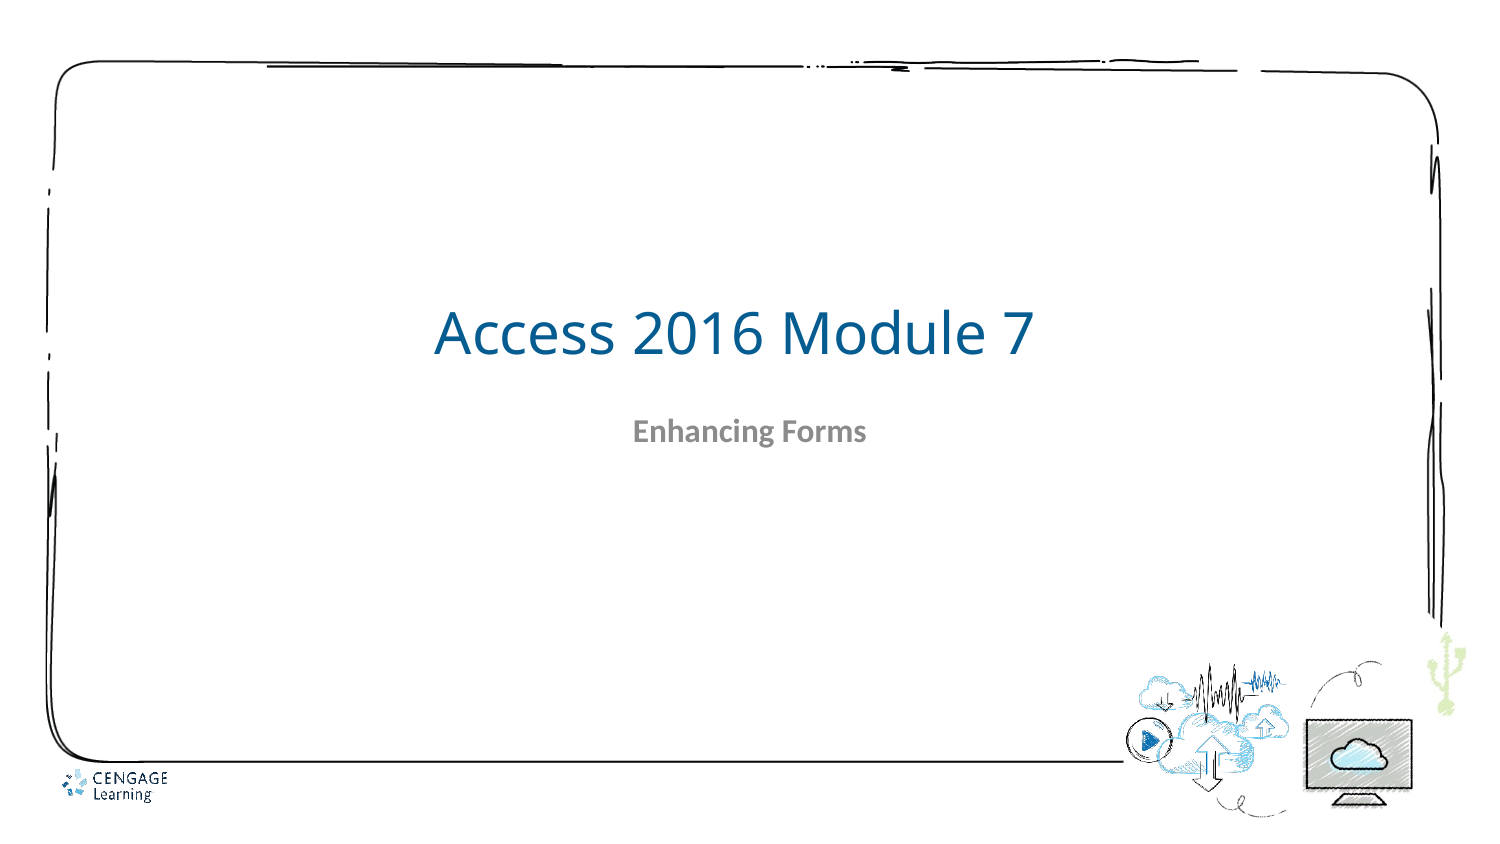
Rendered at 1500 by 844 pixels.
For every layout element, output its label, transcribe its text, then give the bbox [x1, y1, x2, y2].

title Access 2016 Module 7 [100, 304, 1371, 367]
subtitle Enhancing Forms [114, 412, 1386, 451]
picture [1302, 644, 1413, 810]
picture [45, 31, 1475, 835]
